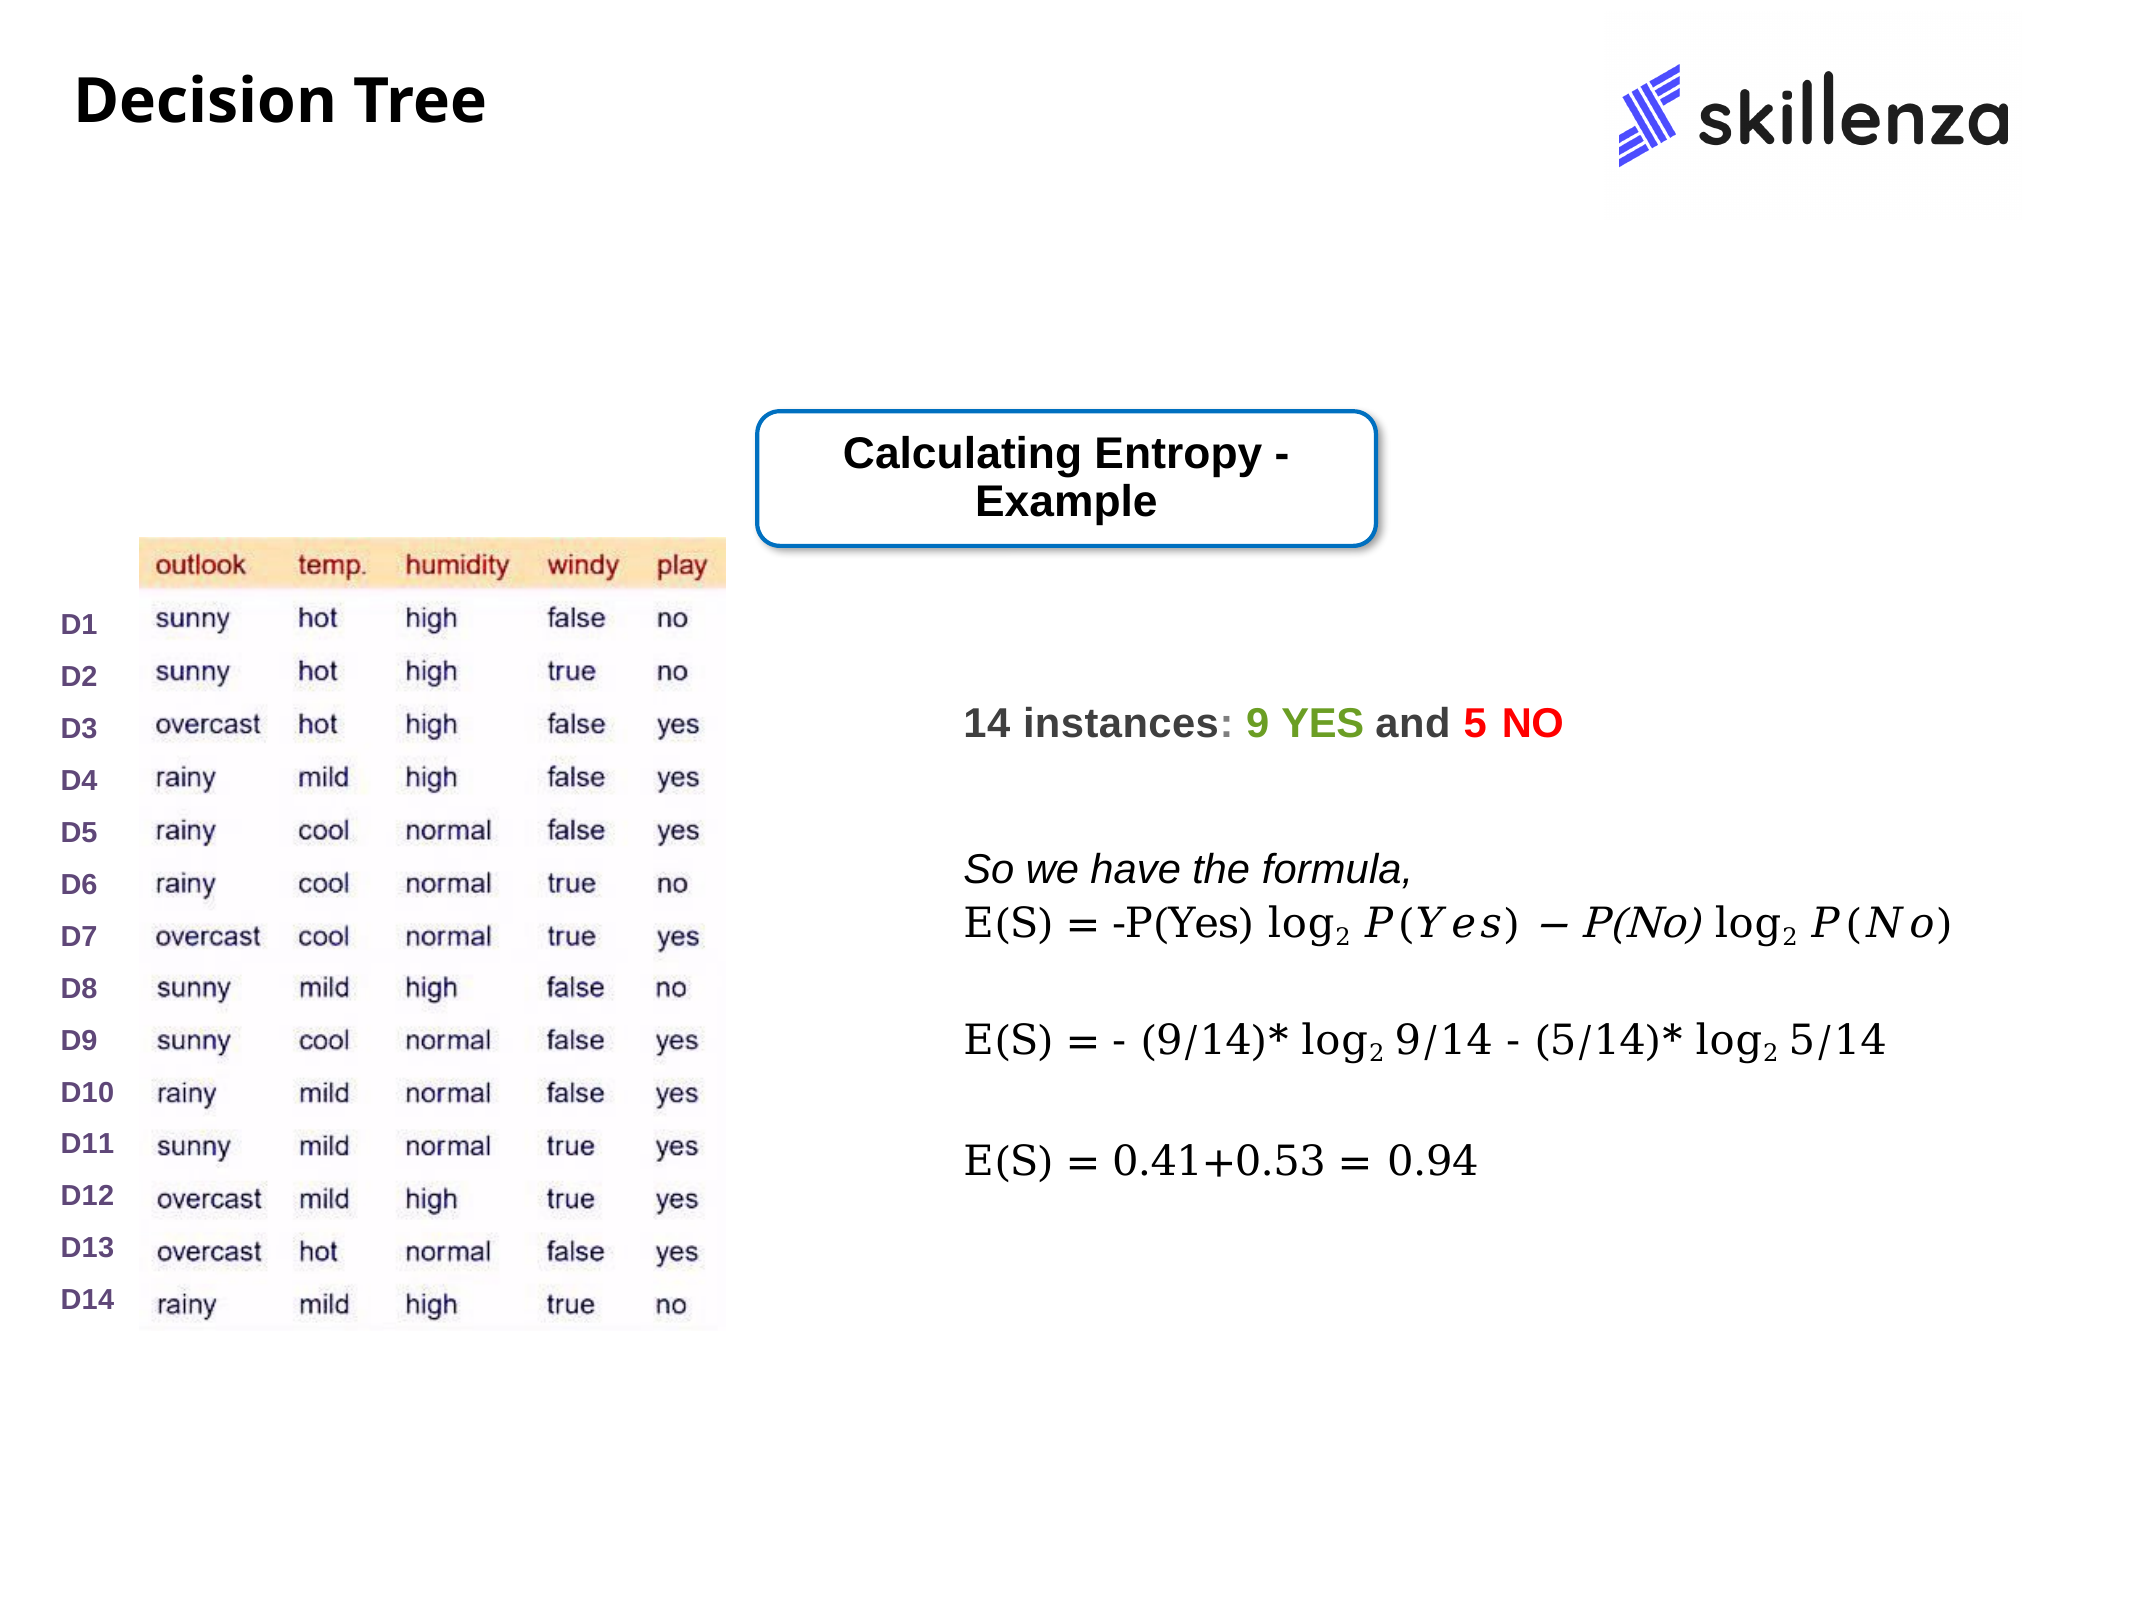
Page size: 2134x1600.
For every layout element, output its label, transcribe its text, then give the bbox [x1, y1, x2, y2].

picture [1604, 11, 2022, 220]
text_box Decision Tree [58, 61, 1160, 144]
text_box D1 D2 D3 D4 D5 D6 D7 D8 D9 D10 D11 D12 D13 D14 [58, 586, 140, 1316]
text_box 14 instances: 9 YES and 5 NO So we have the formula, E(S) = -P(Yes) log2 𝑃(𝑌𝑒𝑠) − P(No) log2 𝑃(𝑁𝑜) E(S) = - (9/14)* log2 9/14 - (5/14)* log2 5/14 E(S) = 0.41+0.53 = 0.94 [956, 669, 1995, 1184]
text_box [139, 537, 726, 1331]
text_box Calculating Entropy - Example [755, 409, 1379, 548]
